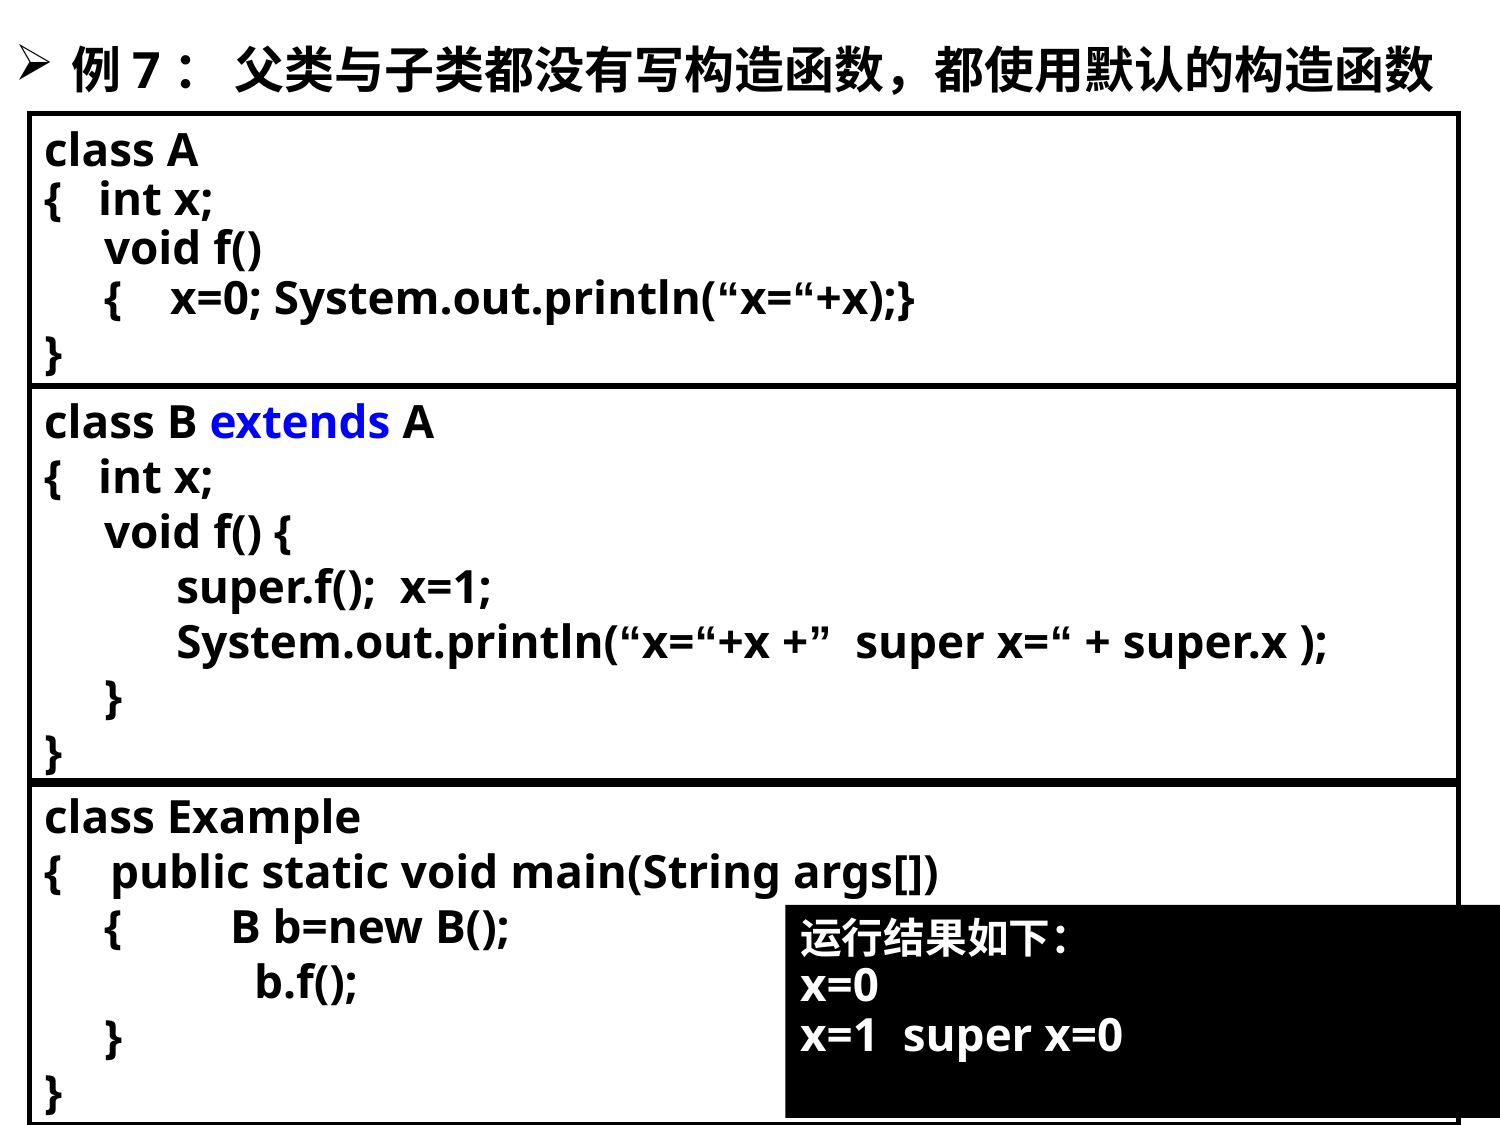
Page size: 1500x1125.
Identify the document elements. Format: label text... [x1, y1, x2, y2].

text_box class A { int x; void f() { x=0; System.out.println(“x=“+x);} } [29, 113, 1459, 385]
text_box 例7： 父类与子类都没有写构造函数，都使用默认的构造函数 [0, 30, 1471, 106]
text_box 运行结果如下： x=0 x=1 super x=0 [785, 904, 1500, 1118]
text_box class B extends A { int x; void f() { super.f(); x=1; System.out.println(“x=“+x +” super x=“ + super.x ); } } [29, 385, 1459, 780]
text_box class Example { public static void main(String args[]) { B b=new B(); b.f(); } } [29, 780, 1459, 1125]
text_box [88, 106, 490, 113]
